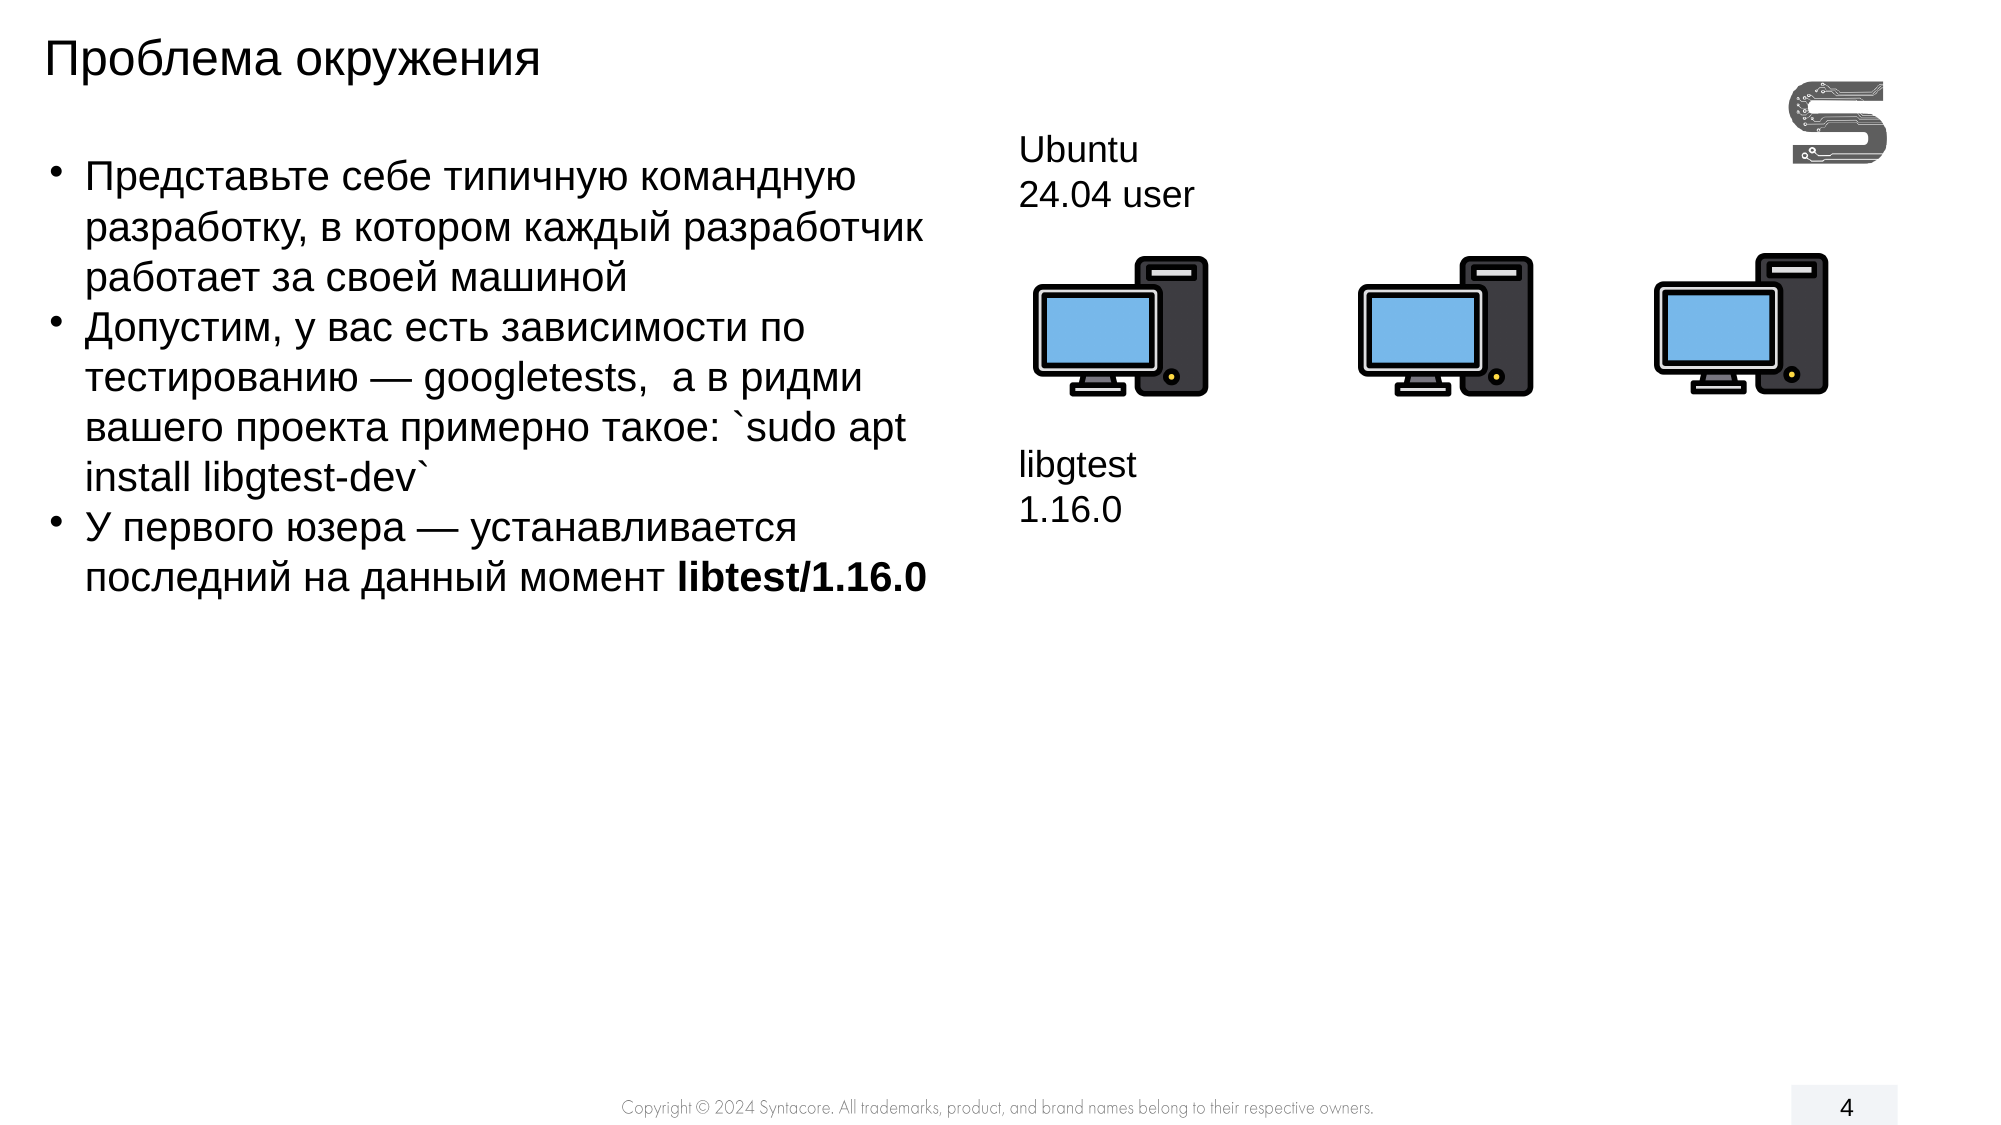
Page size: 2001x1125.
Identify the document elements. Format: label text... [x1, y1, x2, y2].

picture [1650, 233, 1831, 414]
text_box Ubuntu 24.04 user [1003, 118, 1241, 217]
picture [1355, 236, 1536, 416]
text_box <number> [1825, 1084, 1969, 1125]
text_box Представьте себе типичную командную разработку, в котором каждый разработчик работает за своей машиной Допустим, у вас есть зависимости по тестированию — googletests, а в ридми вашего проекта примерно такое: `sudo apt install libgtest-dev` У первого юзера — устанавливается последний на данный момент libtest/1.16.0 [34, 141, 1004, 668]
text_box libgtest 1.16.0 [1003, 432, 1241, 532]
picture [1788, 81, 1887, 164]
picture [1030, 236, 1211, 416]
picture [621, 1094, 1381, 1119]
text_box Проблема окружения [0, 18, 852, 89]
